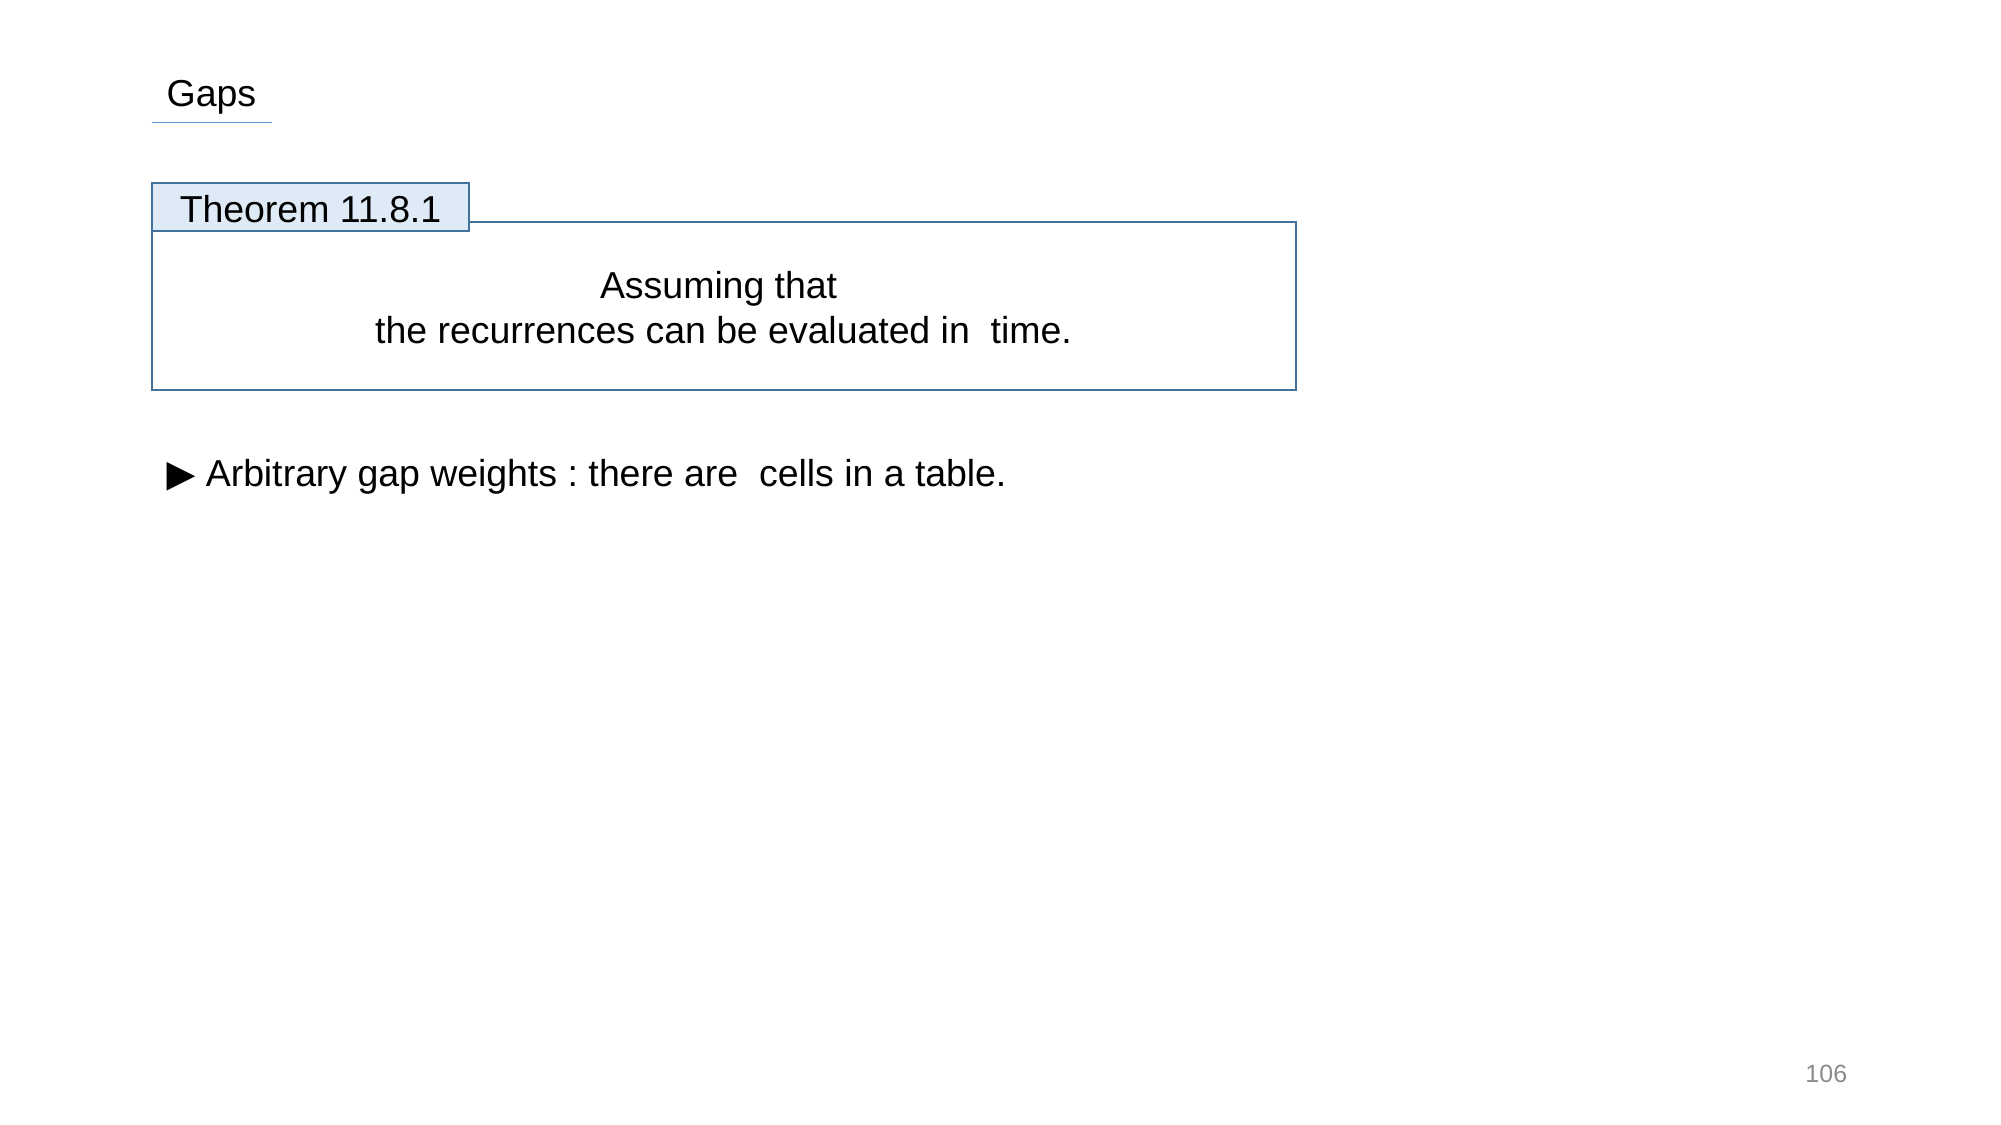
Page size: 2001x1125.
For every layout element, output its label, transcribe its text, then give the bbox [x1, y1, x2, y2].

slide_number 106 [1412, 1042, 1863, 1103]
text_box Gaps [151, 61, 1253, 122]
text_box Theorem 11.8.1 [151, 182, 470, 232]
